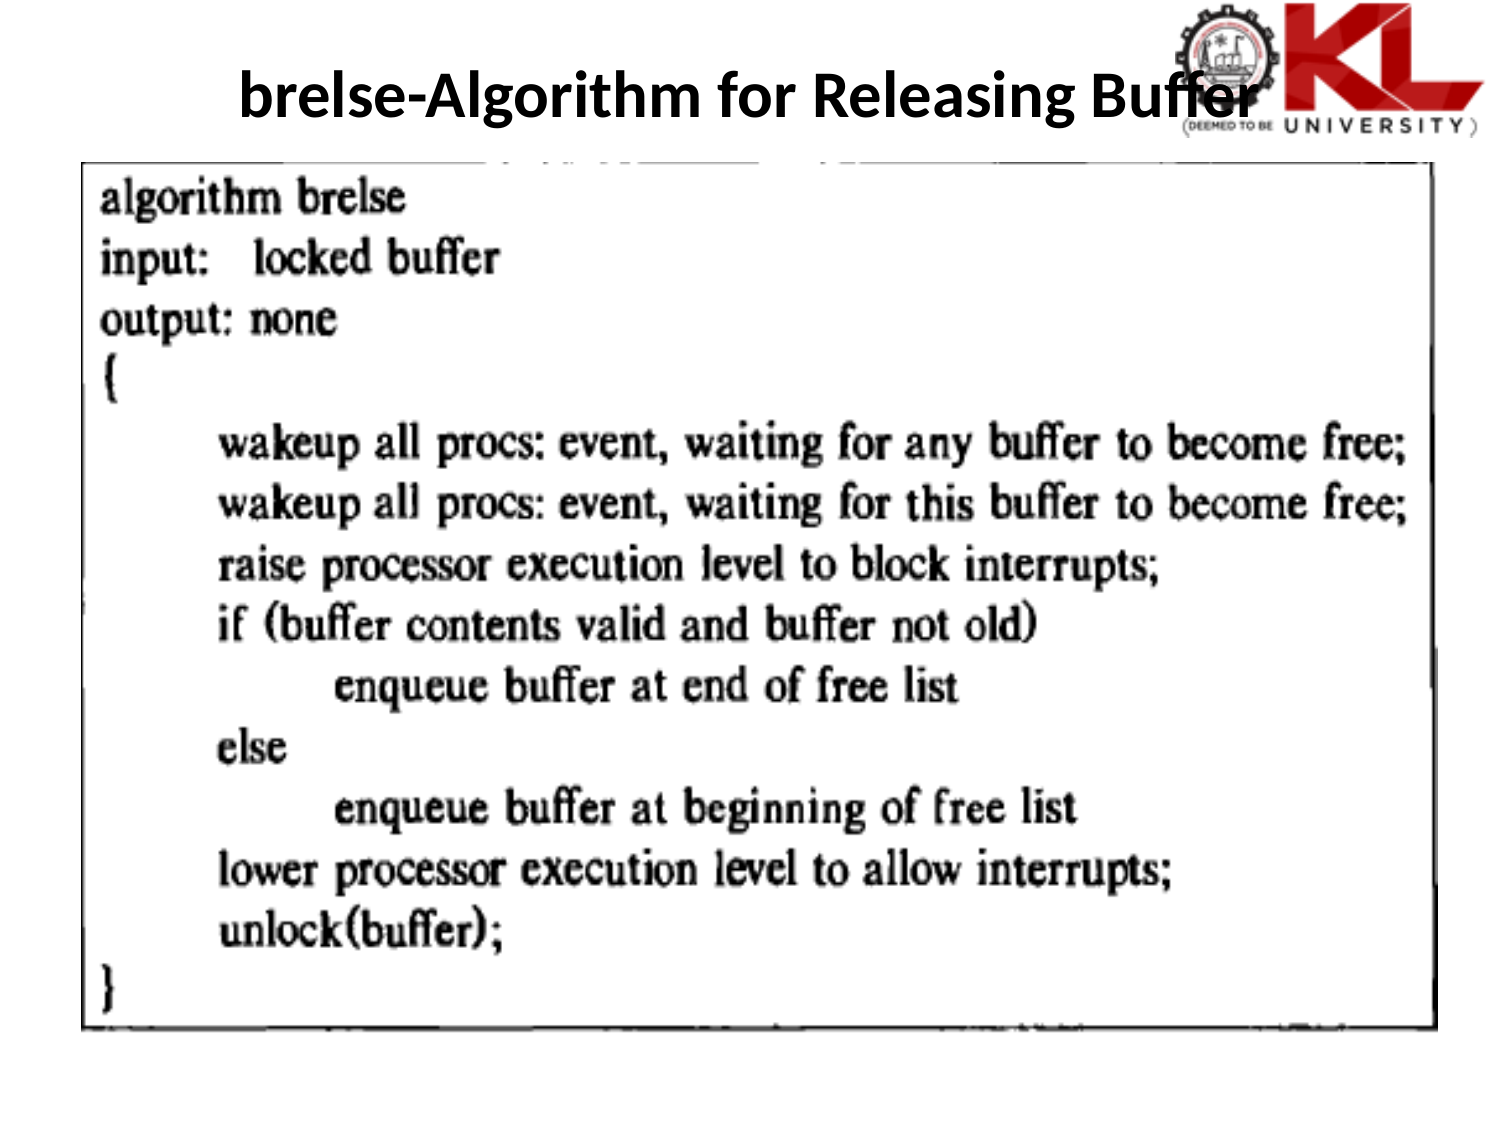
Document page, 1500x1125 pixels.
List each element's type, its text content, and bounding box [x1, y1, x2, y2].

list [81, 162, 1438, 1038]
picture [1174, 0, 1500, 138]
title brelse-Algorithm for Releasing Buffer [75, 45, 1169, 138]
